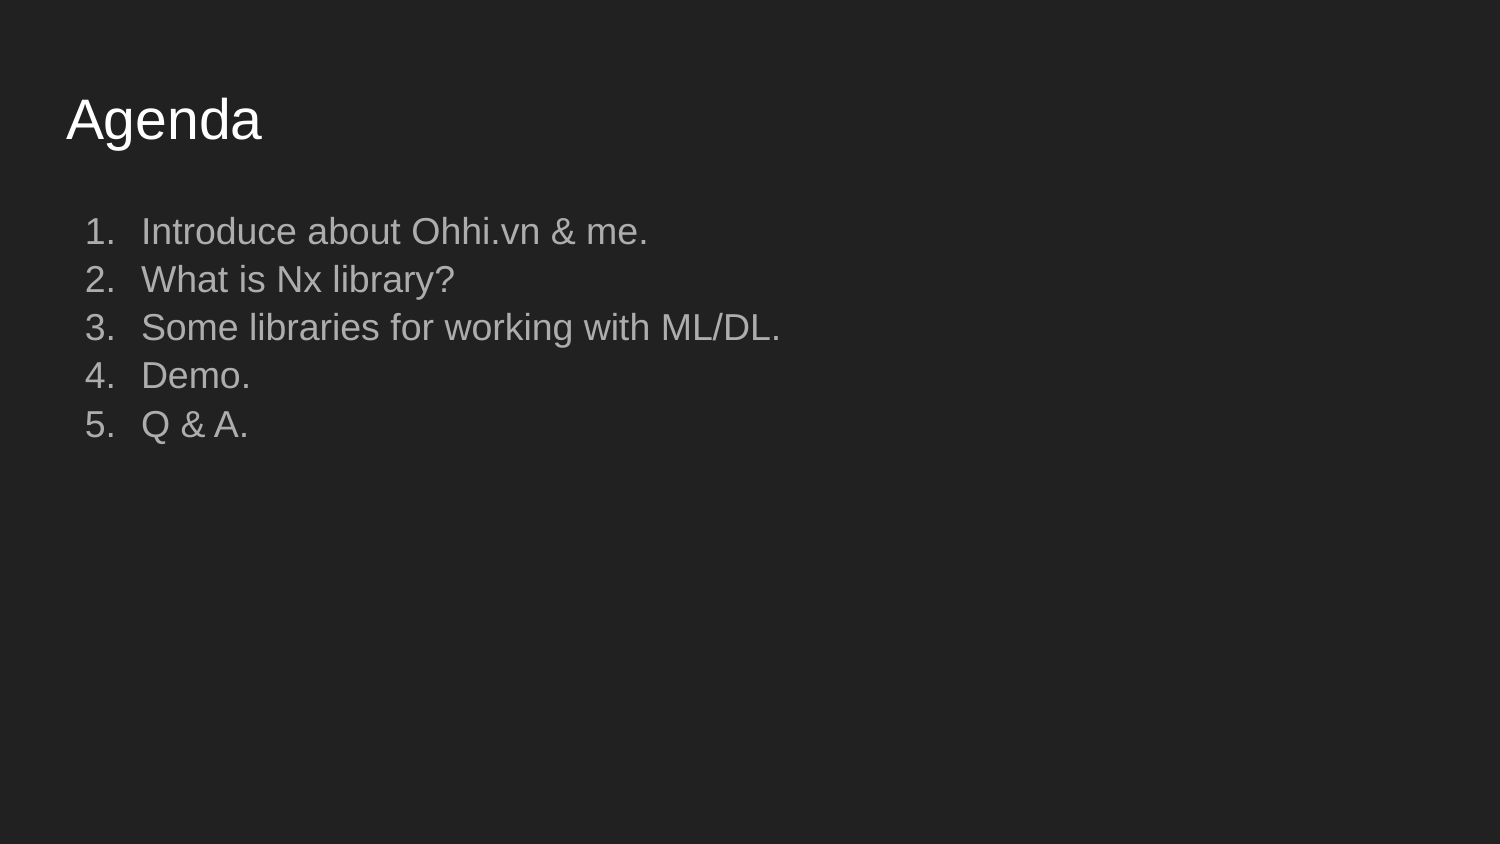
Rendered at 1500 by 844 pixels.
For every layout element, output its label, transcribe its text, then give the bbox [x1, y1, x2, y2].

list Introduce about Ohhi.vn & me. What is Nx library? Some libraries for working with ML/DL. Demo. Q & A. [51, 189, 1449, 750]
title Agenda [51, 72, 1449, 167]
